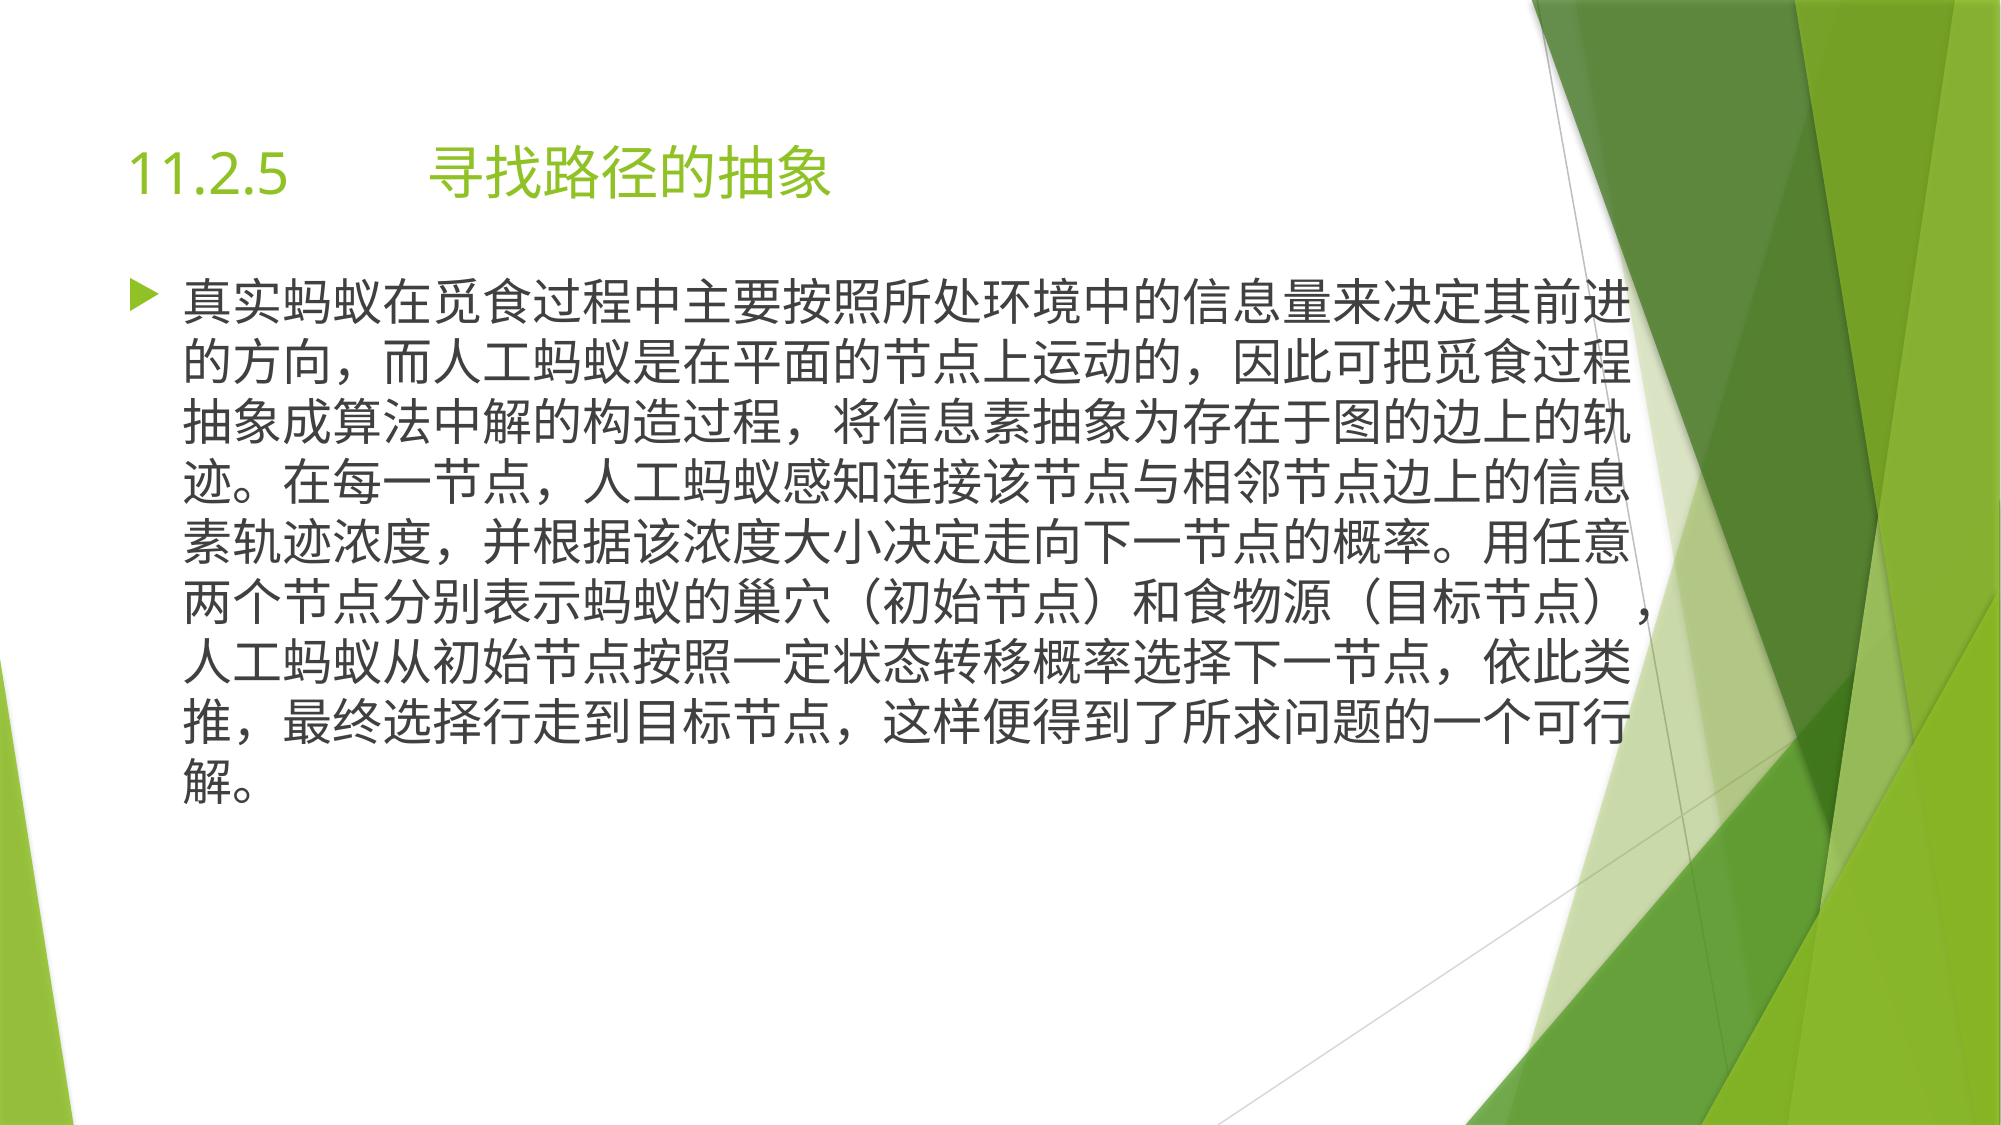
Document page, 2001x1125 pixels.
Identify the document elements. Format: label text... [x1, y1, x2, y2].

list 真实蚂蚁在觅食过程中主要按照所处环境中的信息量来决定其前进的方向，而人工蚂蚁是在平面的节点上运动的，因此可把觅食过程抽象成算法中解的构造过程，将信息素抽象为存在于图的边上的轨迹。在每一节点，人工蚂蚁感知连接该节点与相邻节点边上的信息素轨迹浓度，并根据该浓度大小决定走向下一节点的概率。用任意两个节点分别表示蚂蚁的巢穴（初始节点）和食物源（目标节点），人工蚂蚁从初始节点按照一定状态转移概率选择下一节点，依此类推，最终选择行走到目标节点，这样便得到了所求问题的一个可行解。 [110, 262, 1664, 1077]
text_box 11.2.5 寻找路径的抽象 [111, 128, 1522, 263]
